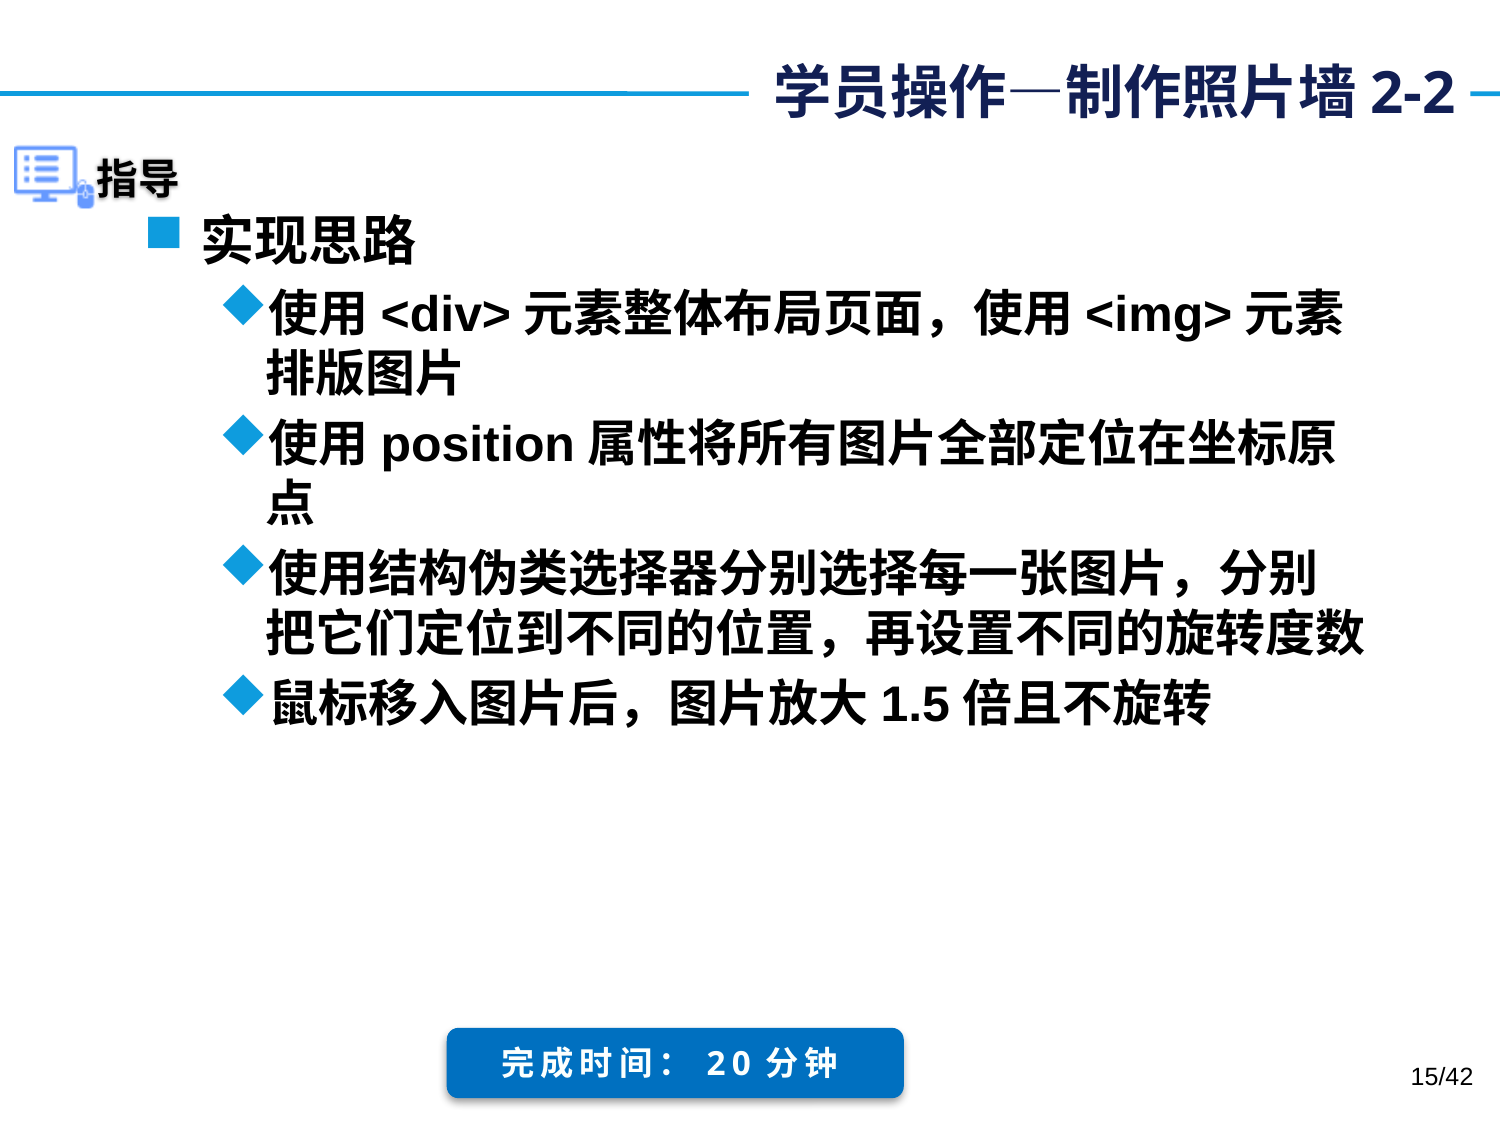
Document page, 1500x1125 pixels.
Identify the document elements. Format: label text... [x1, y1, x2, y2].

slide_number 15/42 [1138, 1053, 1489, 1114]
title 学员操作—制作照片墙2-2 [748, 46, 1471, 133]
list 实现思路 使用<div>元素整体布局页面，使用<img>元素排版图片 使用position属性将所有图片全部定位在坐标原点 使用结构伪类选择器分别选择每一张图片，分别把它们定位到不同的位置，再设置不同的旋转度数 鼠标移入图片后，图片放大1.5倍且不旋转 [128, 199, 1383, 1043]
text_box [446, 1027, 904, 1099]
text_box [13, 140, 197, 223]
